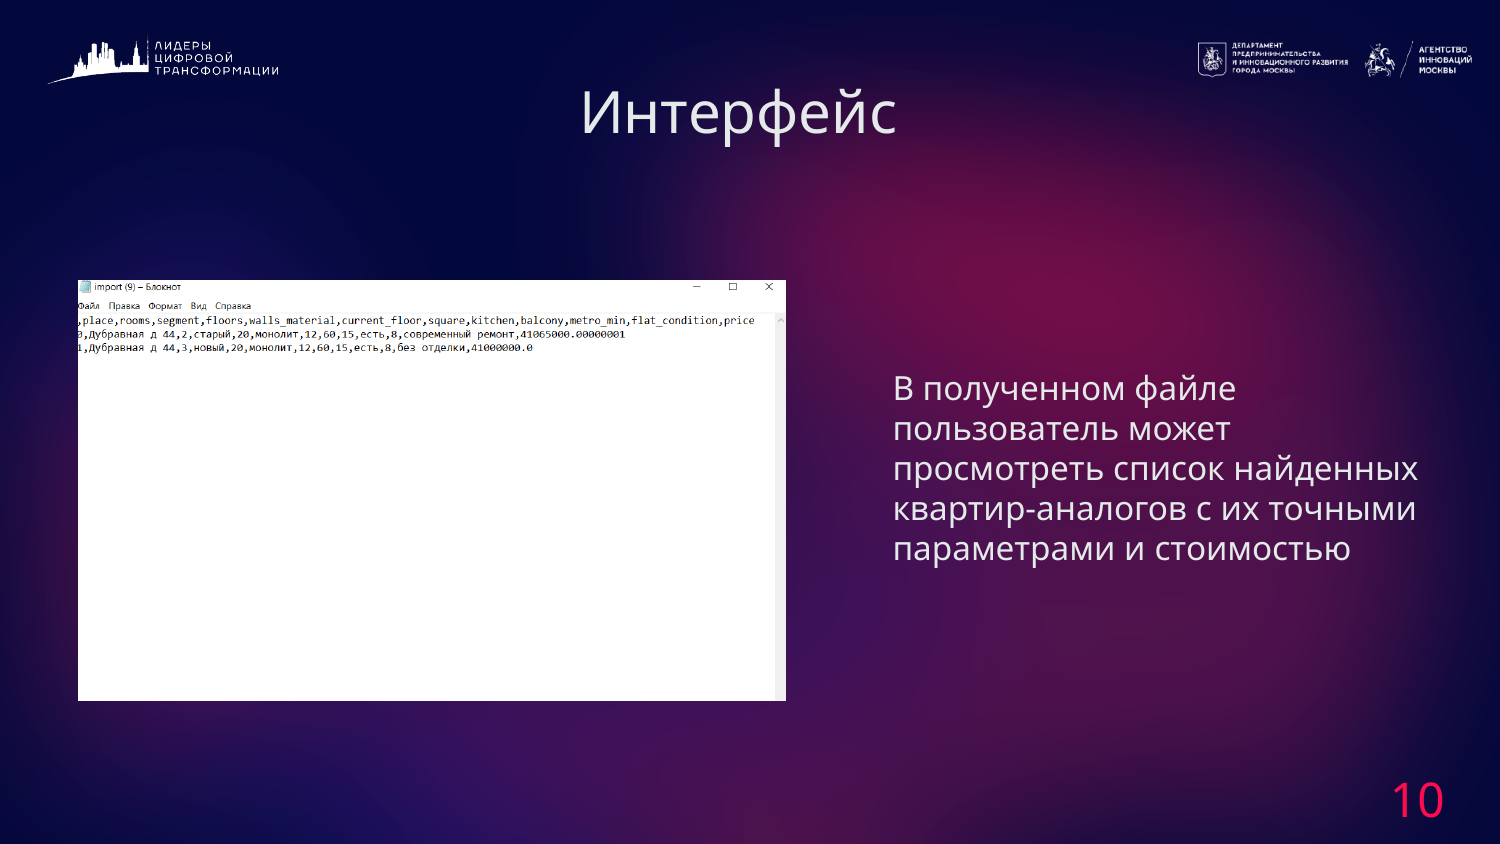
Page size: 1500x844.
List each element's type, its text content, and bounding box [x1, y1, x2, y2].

text_box В полученном файле пользователь может просмотреть список найденных квартир-аналогов с их точными параметрами и стоимостью [877, 280, 1447, 706]
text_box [44, 32, 278, 86]
list Интерфейс [348, 67, 1128, 186]
picture [0, 0, 1500, 844]
text_box 10 [1375, 762, 1460, 835]
